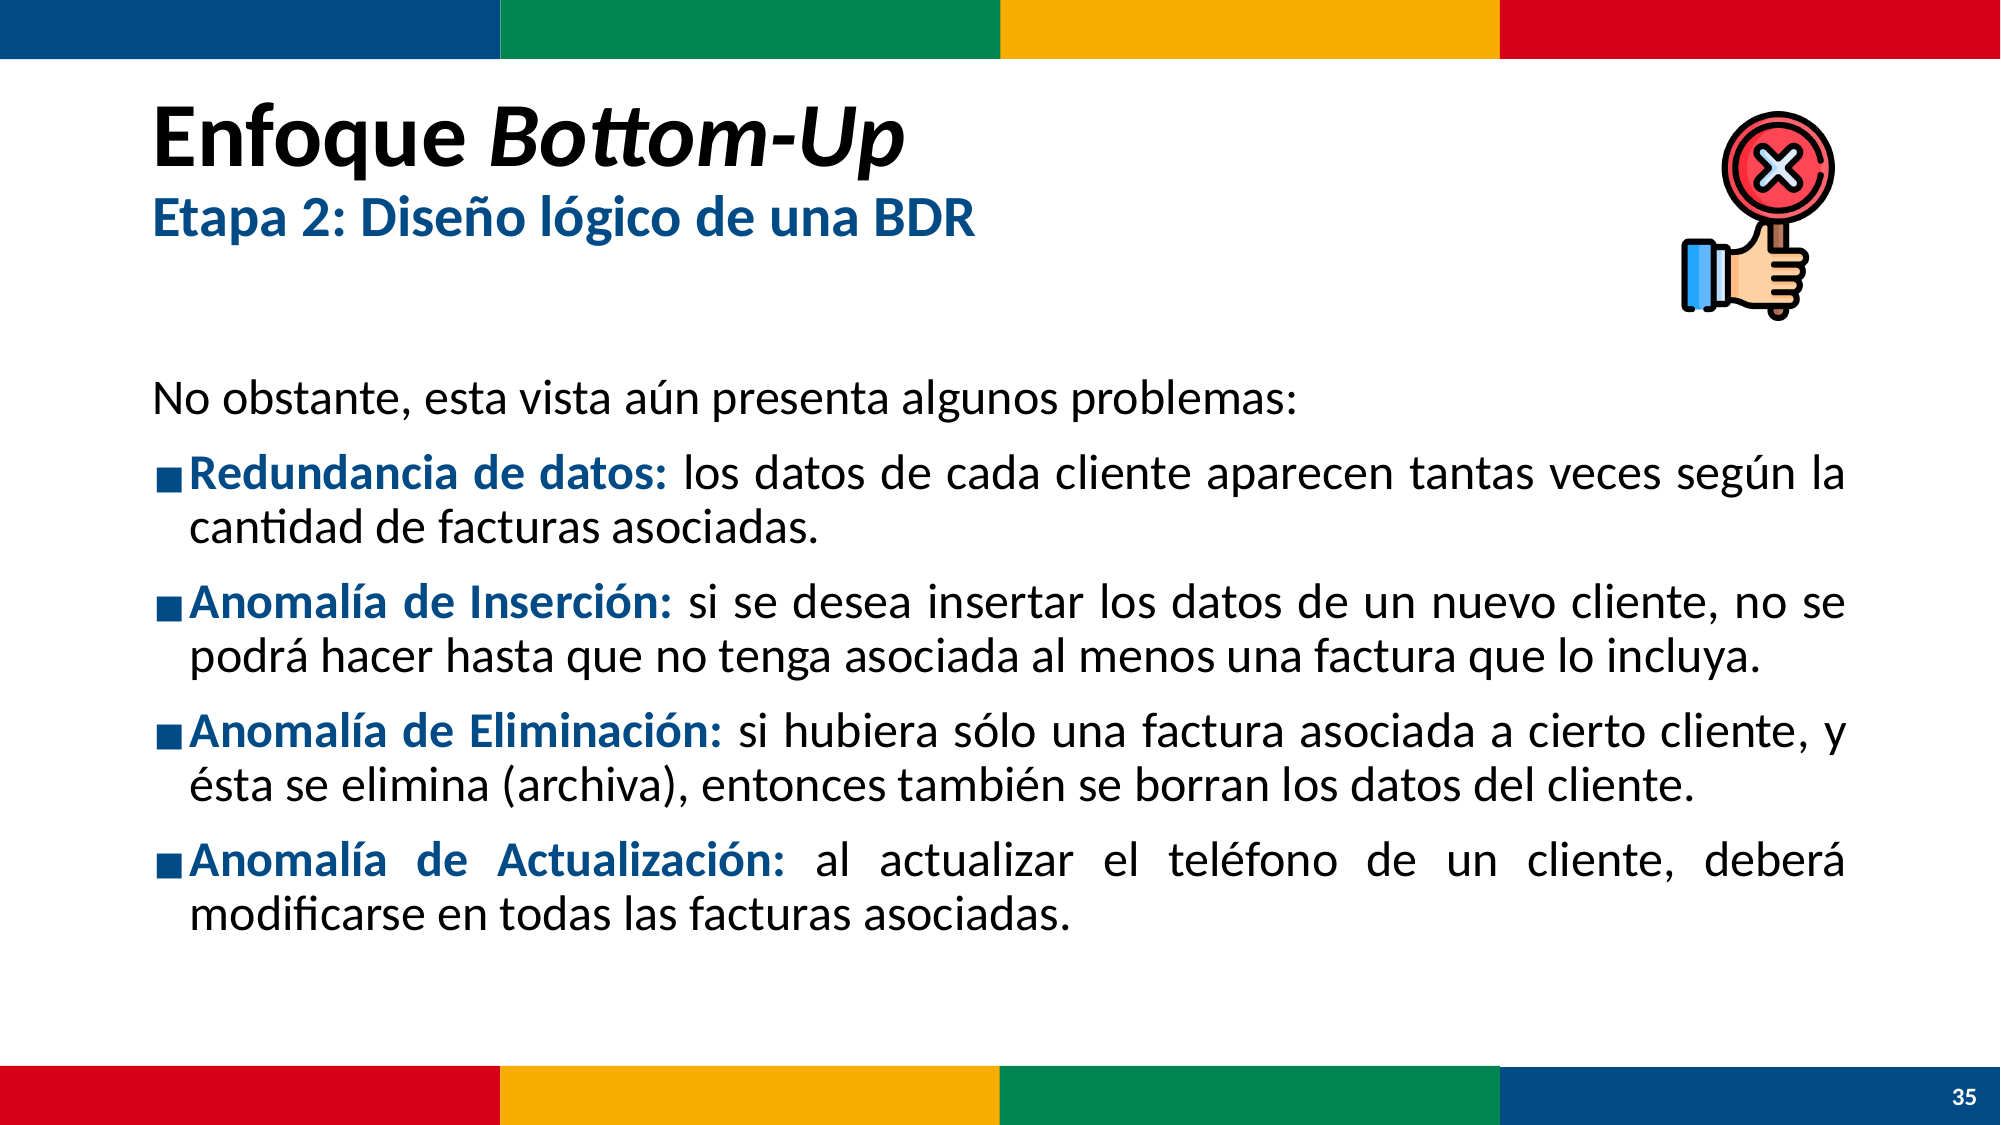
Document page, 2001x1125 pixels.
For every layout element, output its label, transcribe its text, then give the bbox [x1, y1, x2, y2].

slide_number 35 [1930, 1065, 2000, 1125]
title Enfoque Bottom-Up Etapa 2: Diseño lógico de una BDR [137, 59, 1863, 278]
picture [1653, 111, 1863, 321]
list No obstante, esta vista aún presenta algunos problemas: Redundancia de datos: los datos de cada cliente aparecen tantas veces según la cantidad de facturas asociadas. Anomalía de Inserción: si se desea insertar los datos de un nuevo cliente, no se podrá hacer hasta que no tenga asociada al menos una factura que lo incluya. Anomalía de Eliminación: si hubiera sólo una factura asociada a cierto cliente, y ésta se elimina (archiva), entonces también se borran los datos del cliente. Anomalía de Actualización: al actualizar el teléfono de un cliente, deberá modificarse en todas las facturas asociadas. [137, 299, 1863, 1014]
